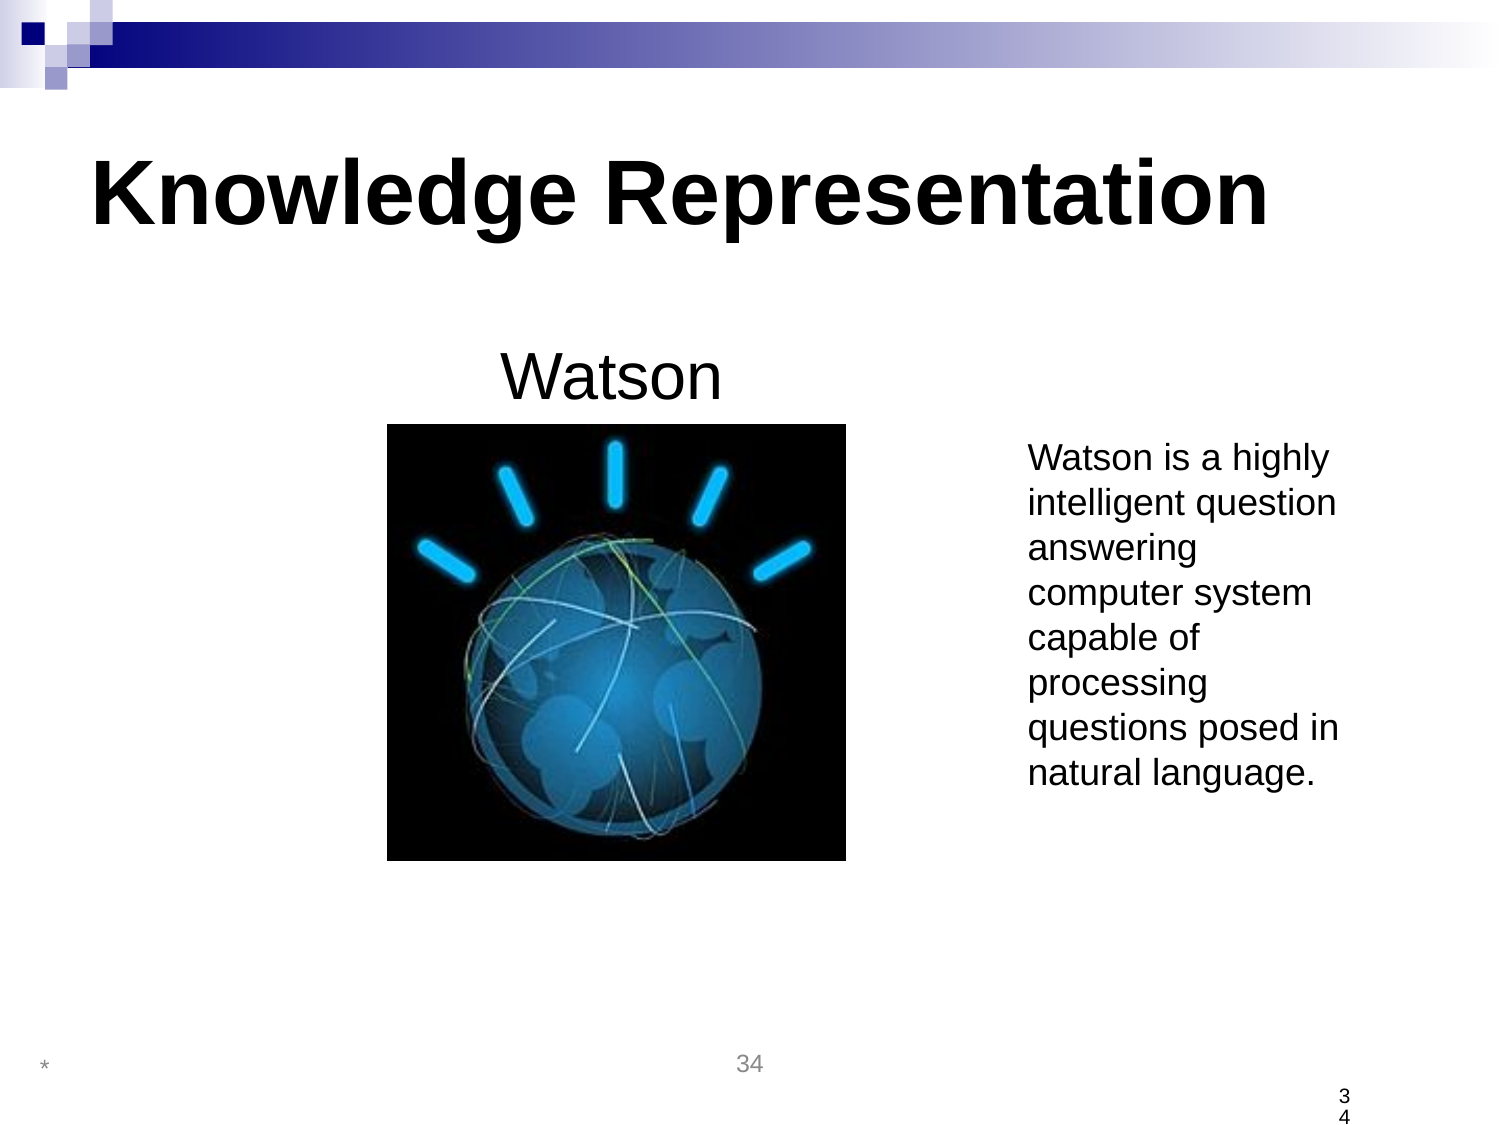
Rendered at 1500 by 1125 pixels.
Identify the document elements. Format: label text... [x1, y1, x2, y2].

text_box 34 [512, 1024, 988, 1100]
text_box Watson is a highly intelligent question answering computer system capable of processing questions posed in natural language. [1012, 424, 1363, 800]
text_box 34 [1323, 1074, 1364, 1115]
picture [387, 424, 847, 861]
title Knowledge Representation [75, 75, 1425, 300]
list Watson [75, 324, 1150, 888]
